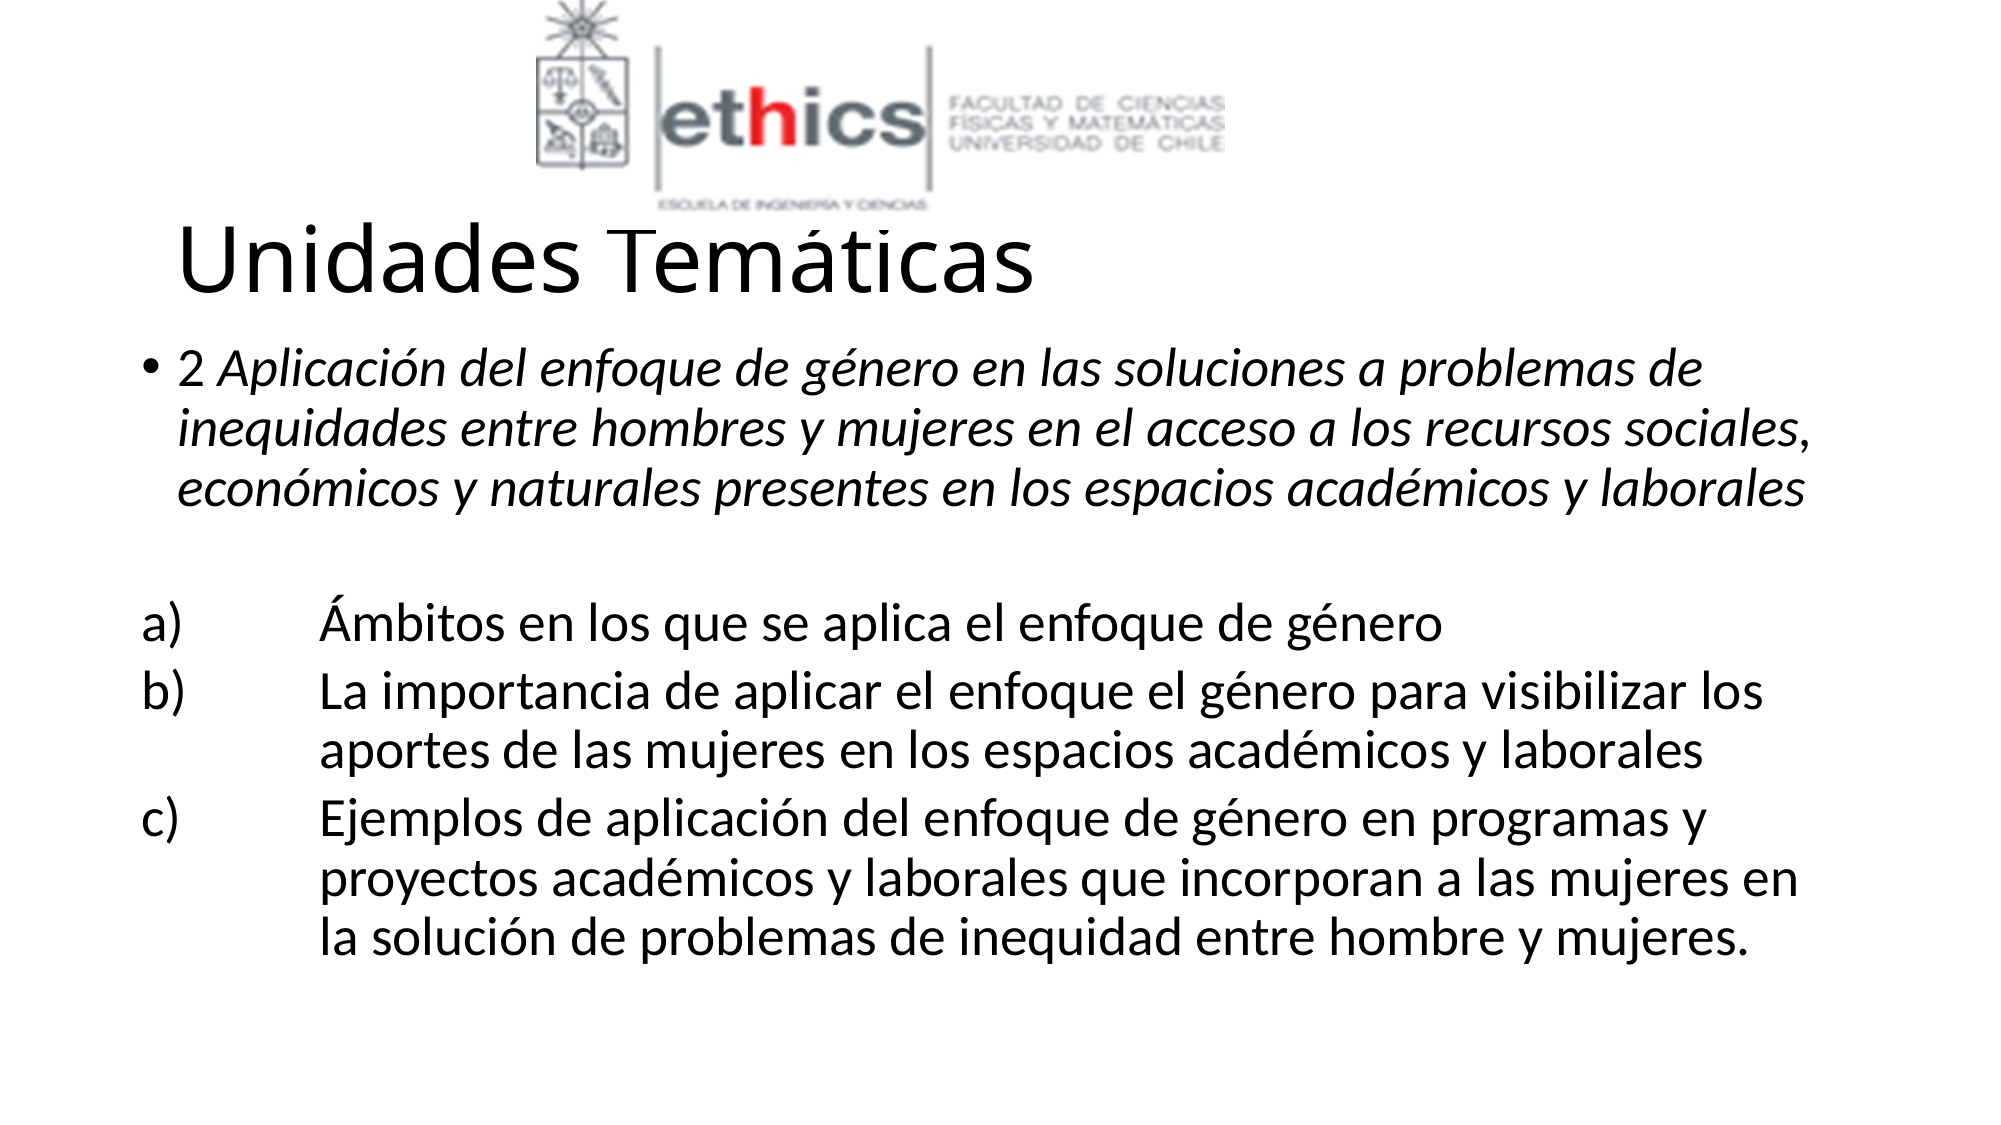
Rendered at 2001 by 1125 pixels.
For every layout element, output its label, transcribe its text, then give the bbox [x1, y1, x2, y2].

title Unidades Temáticas [160, 193, 1886, 332]
list 2 Aplicación del enfoque de género en las soluciones a problemas de inequidades entre hombres y mujeres en el acceso a los recursos sociales, económicos y naturales presentes en los espacios académicos y laborales Ámbitos en los que se aplica el enfoque de género La importancia de aplicar el enfoque el género para visibilizar los aportes de las mujeres en los espacios académicos y laborales Ejemplos de aplicación del enfoque de género en programas y proyectos académicos y laborales que incorporan a las mujeres en la solución de problemas de inequidad entre hombre y mujeres. [126, 331, 1852, 1089]
picture [536, 0, 1225, 230]
